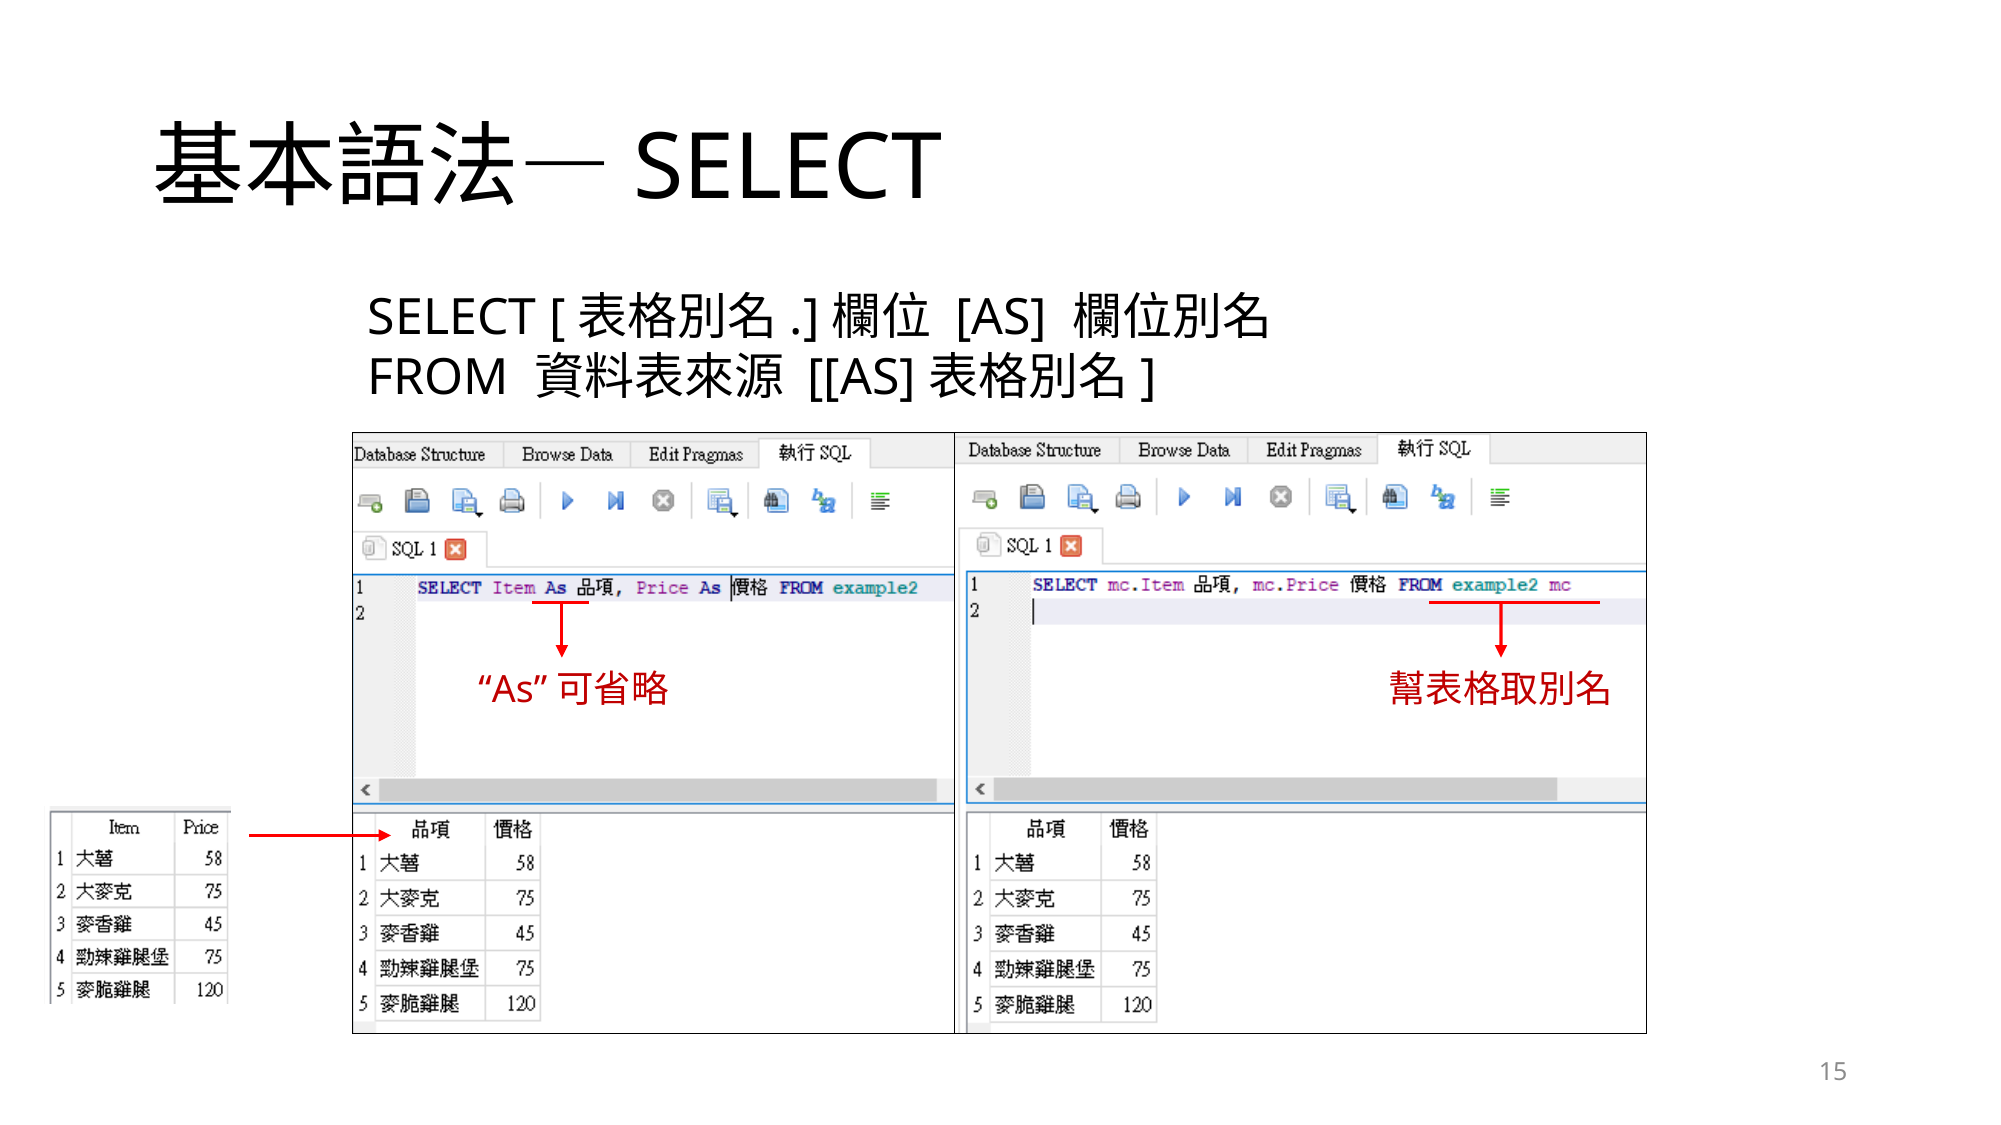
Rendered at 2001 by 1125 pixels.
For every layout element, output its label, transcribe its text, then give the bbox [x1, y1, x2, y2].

title 基本語法—SELECT [137, 59, 1863, 278]
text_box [1367, 602, 1635, 719]
slide_number 15 [1412, 1042, 1863, 1103]
picture [44, 806, 231, 1005]
text_box SELECT [表格別名.]欄位 [AS] 欄位別名 FROM 資料表來源 [[AS]表格別名] [353, 277, 1647, 412]
picture [352, 432, 1647, 1034]
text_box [444, 602, 704, 719]
